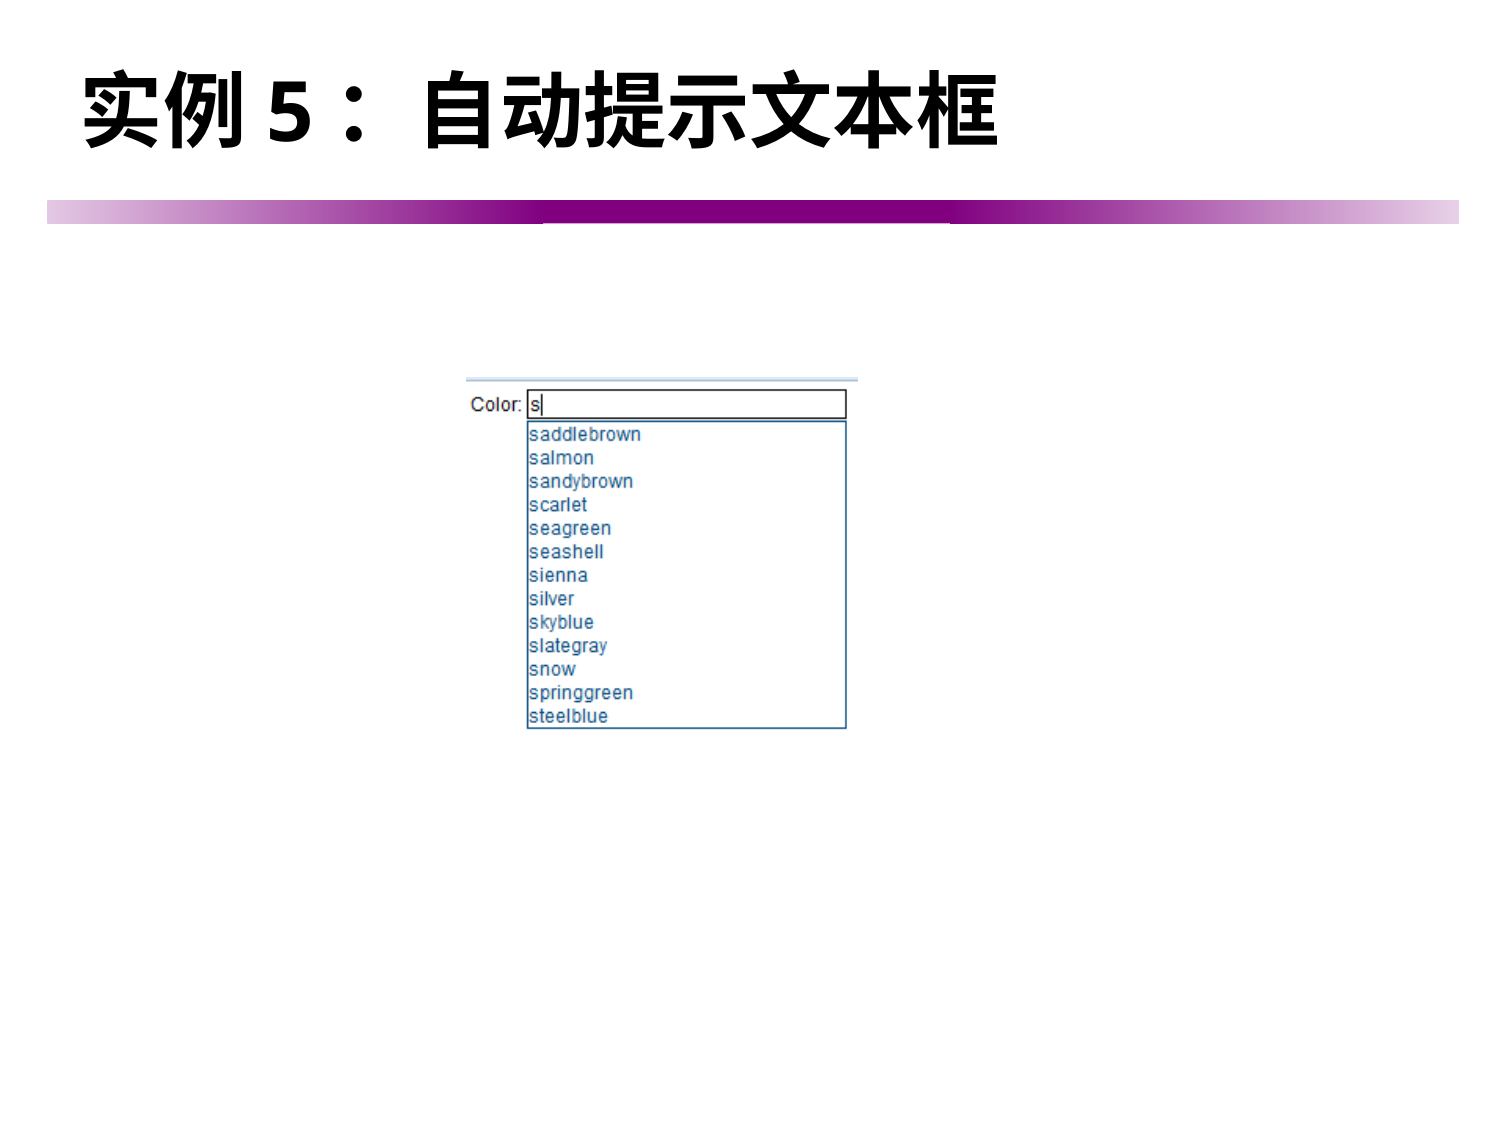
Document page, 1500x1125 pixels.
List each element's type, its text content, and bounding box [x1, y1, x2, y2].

picture [466, 377, 858, 748]
title 实例5：自动提示文本框 [64, 24, 1424, 193]
